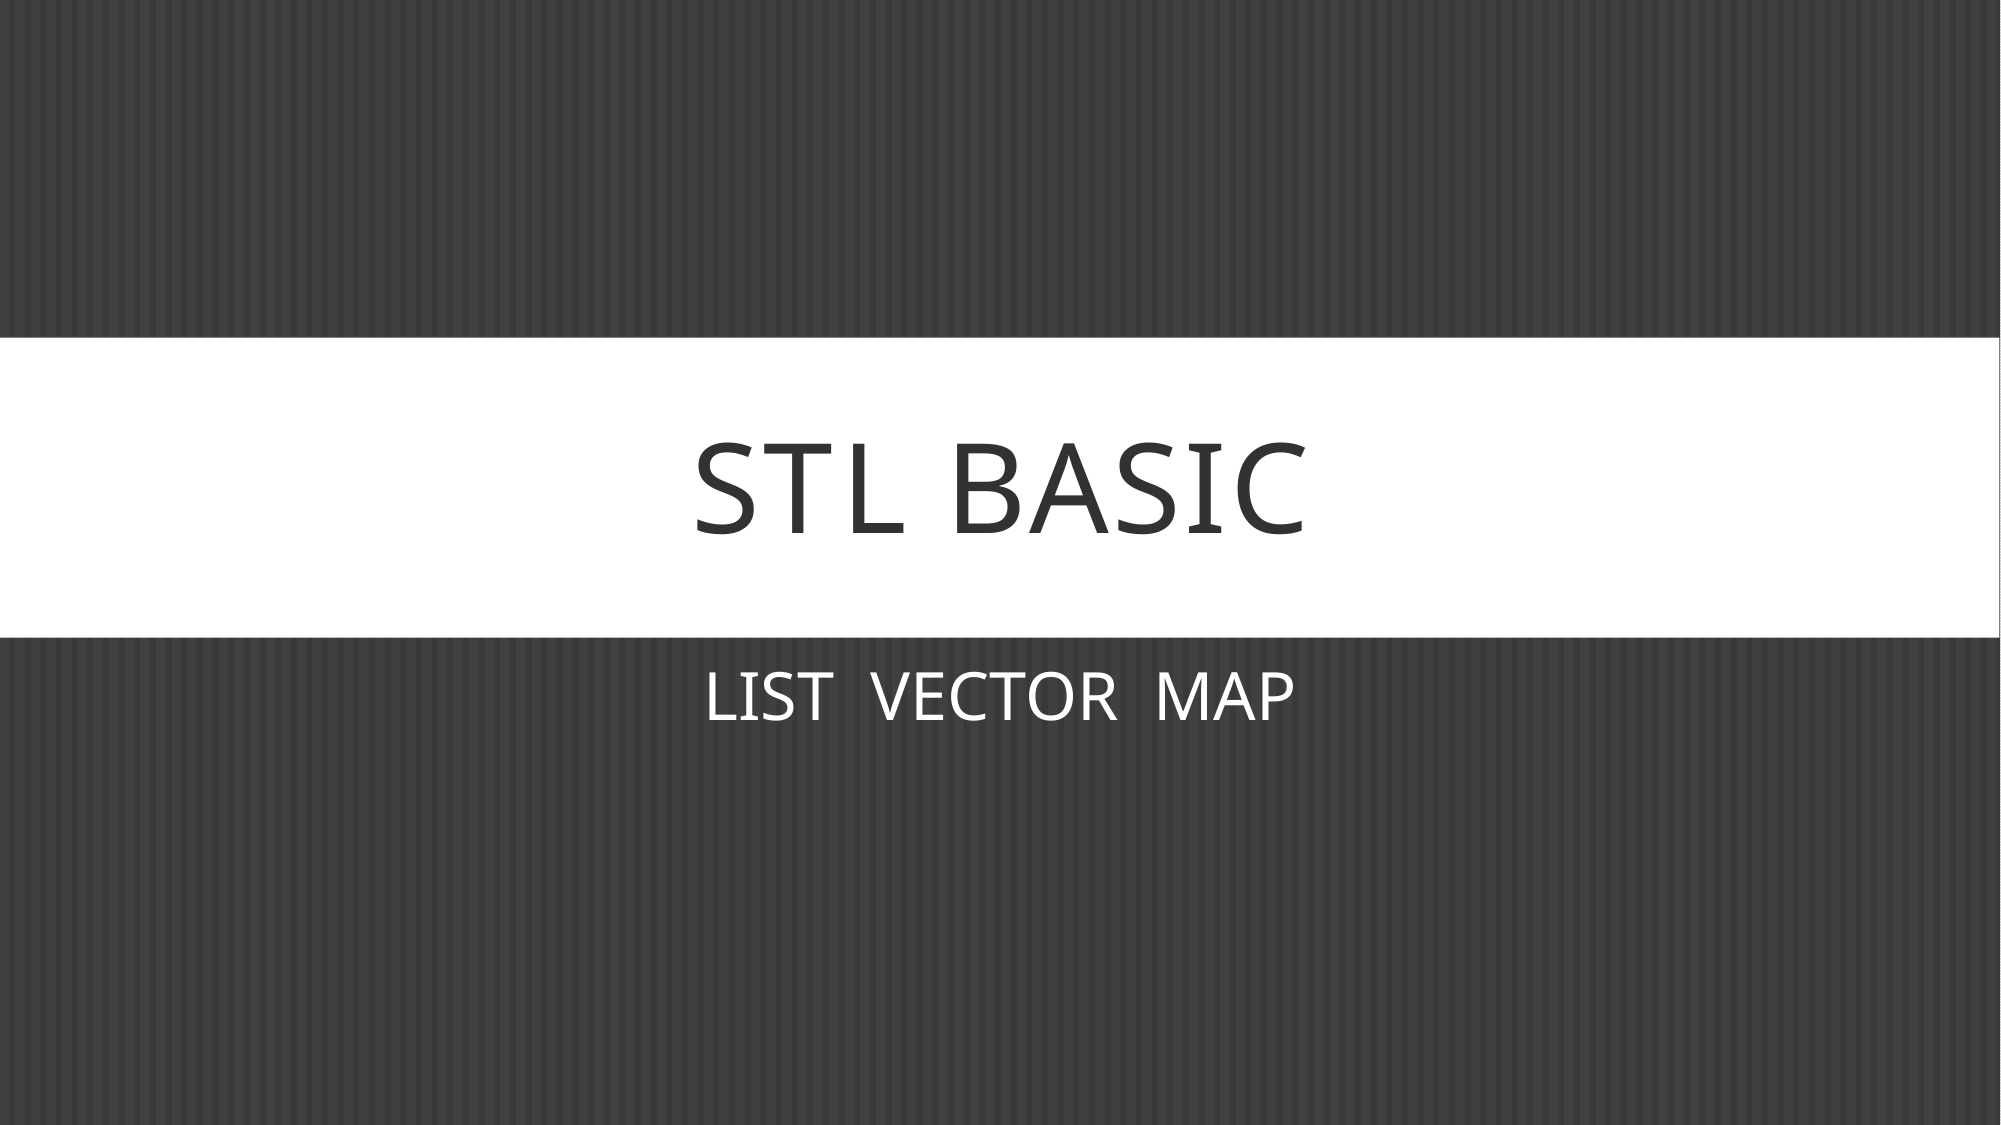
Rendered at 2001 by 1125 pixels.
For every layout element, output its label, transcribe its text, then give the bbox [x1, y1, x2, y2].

subtitle LIST VECTOR MAP [249, 655, 1750, 871]
title ST L BASIC [60, 355, 1942, 641]
